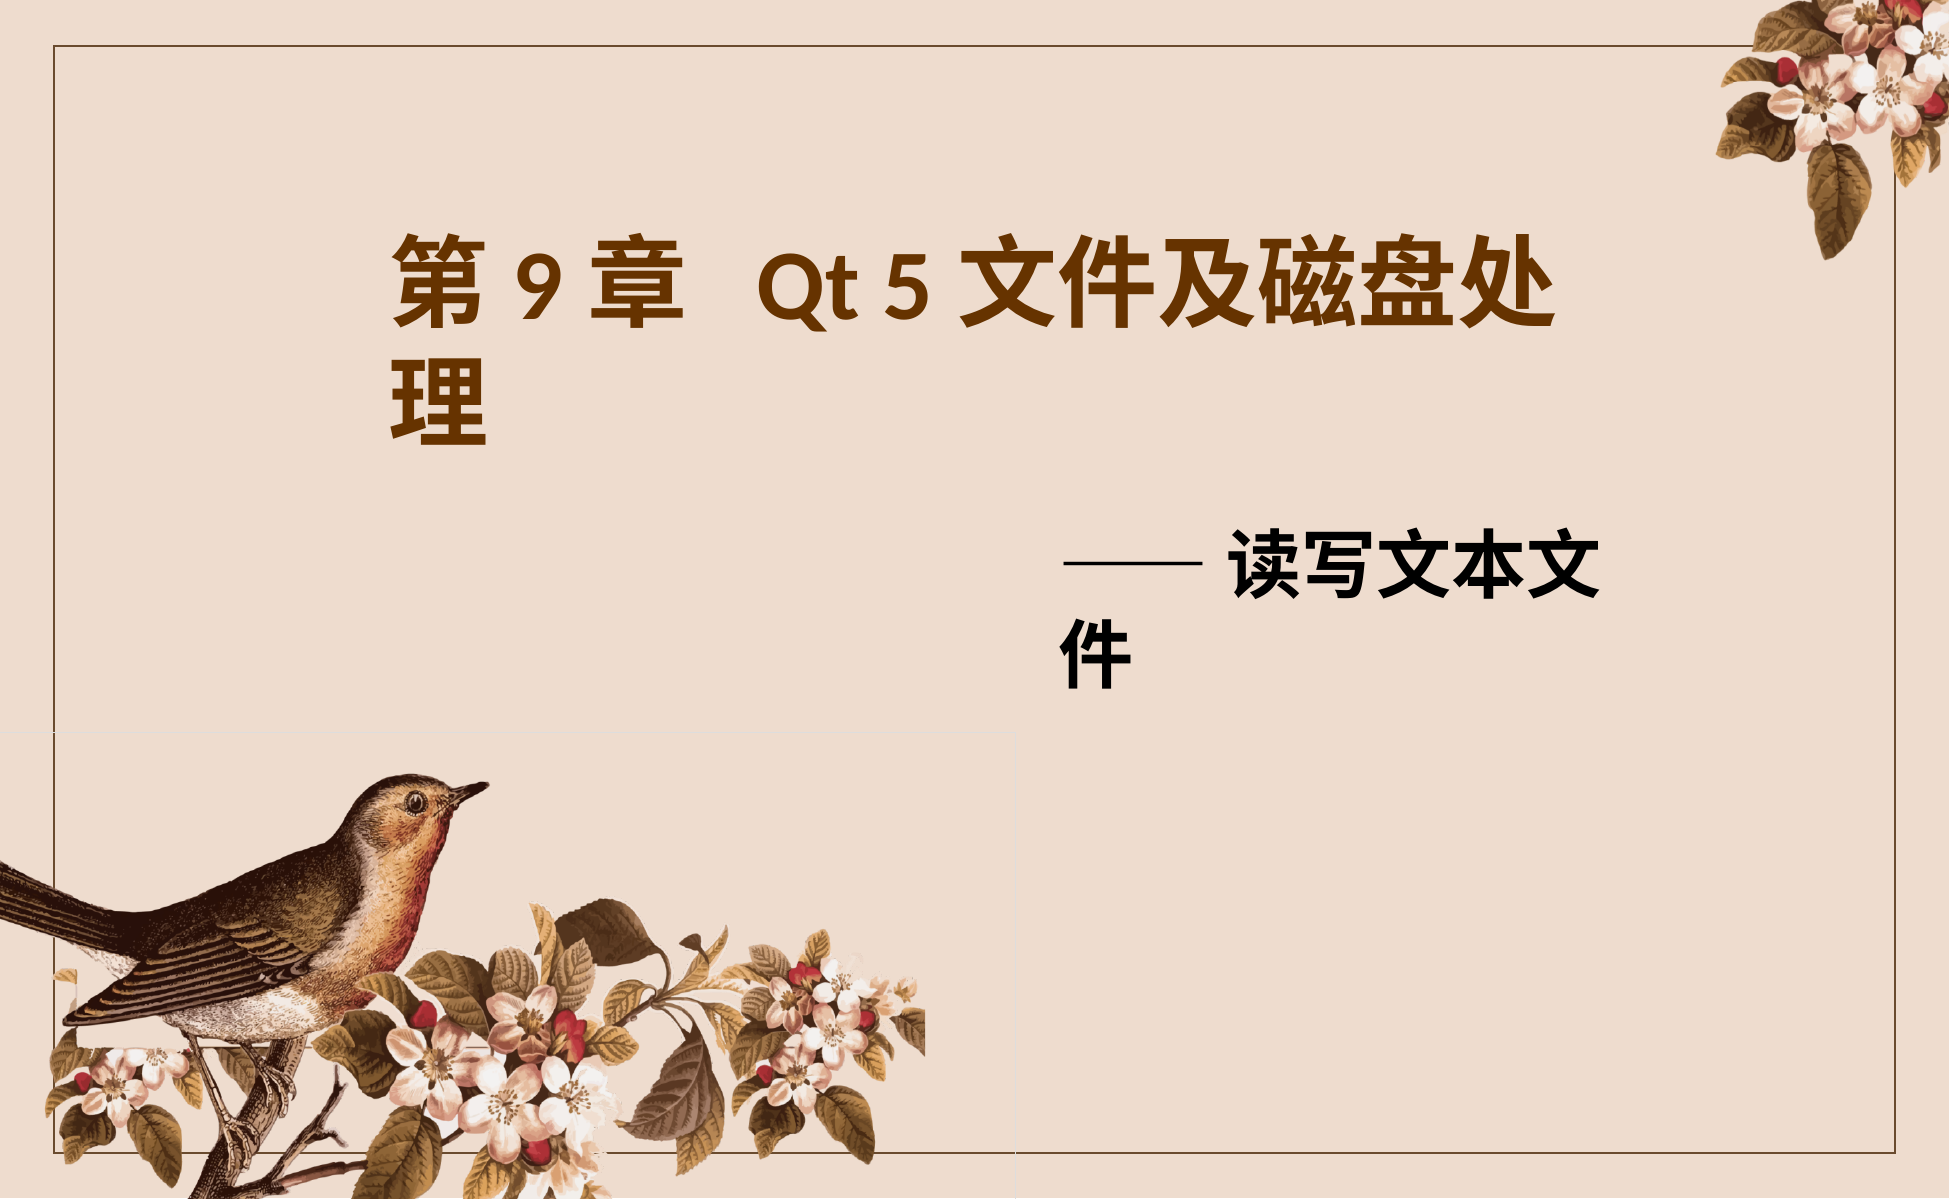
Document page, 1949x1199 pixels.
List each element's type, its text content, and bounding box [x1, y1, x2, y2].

picture [0, 733, 1015, 1199]
picture [1654, 0, 1949, 306]
text_box ——读写文本文件 [1044, 510, 1689, 706]
text_box 第9章 Qt 5文件及磁盘处理 [373, 212, 1625, 467]
